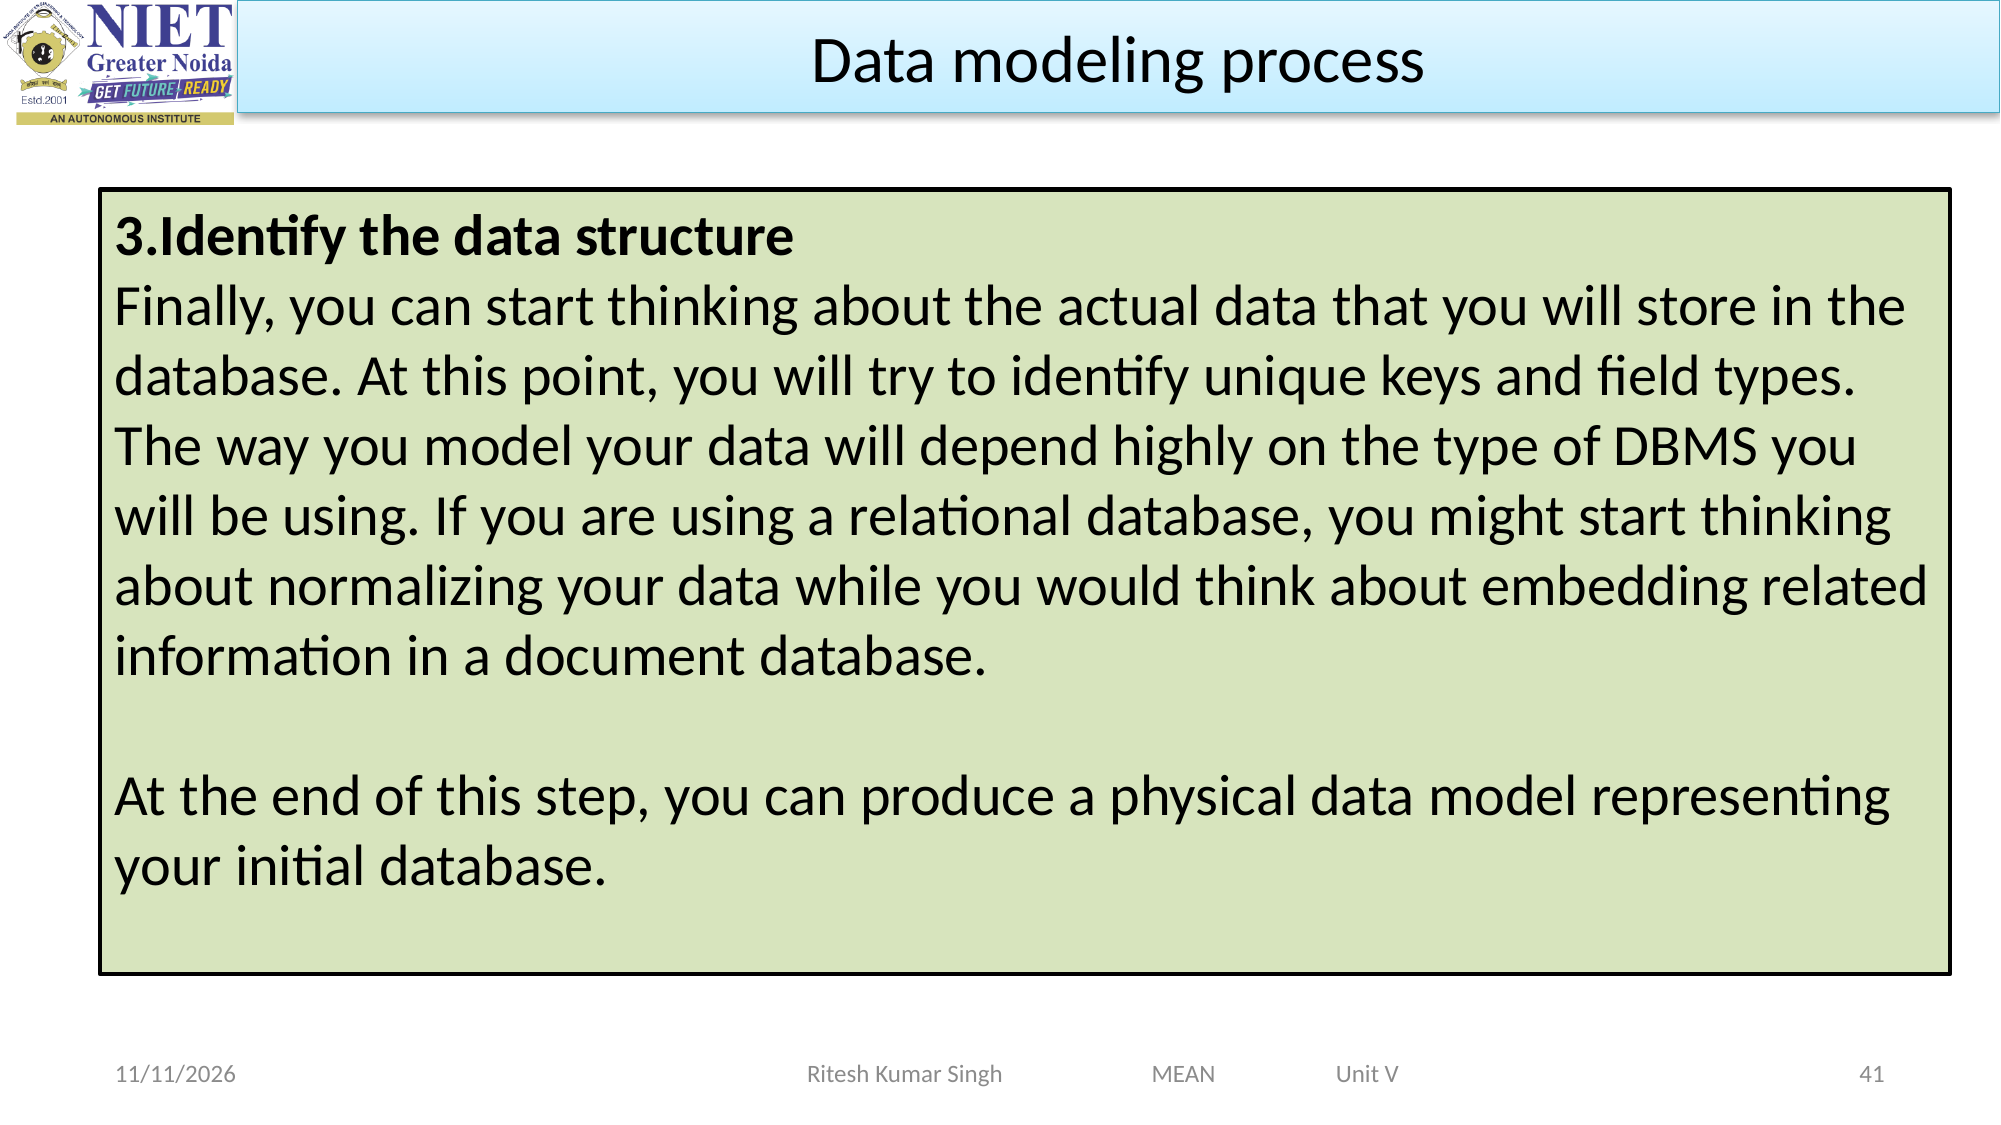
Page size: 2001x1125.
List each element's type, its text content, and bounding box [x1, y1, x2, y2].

text_box 3.Identify the data structure Finally, you can start thinking about the actual data that you will store in the database. At this point, you will try to identify unique keys and field types. The way you model your data will depend highly on the type of DBMS you will be using. If you are using a relational database, you might start thinking about normalizing your data while you would think about embedding related information in a document database. At the end of this step, you can produce a physical data model representing your initial database. [99, 189, 1950, 974]
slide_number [99, 1042, 567, 1103]
picture [3, 2, 234, 125]
text_box Data modeling process [237, 0, 2000, 113]
slide_number 41 [1433, 1042, 1900, 1103]
footer Ritesh Kumar Singh MEAN Unit V [716, 1042, 1433, 1103]
